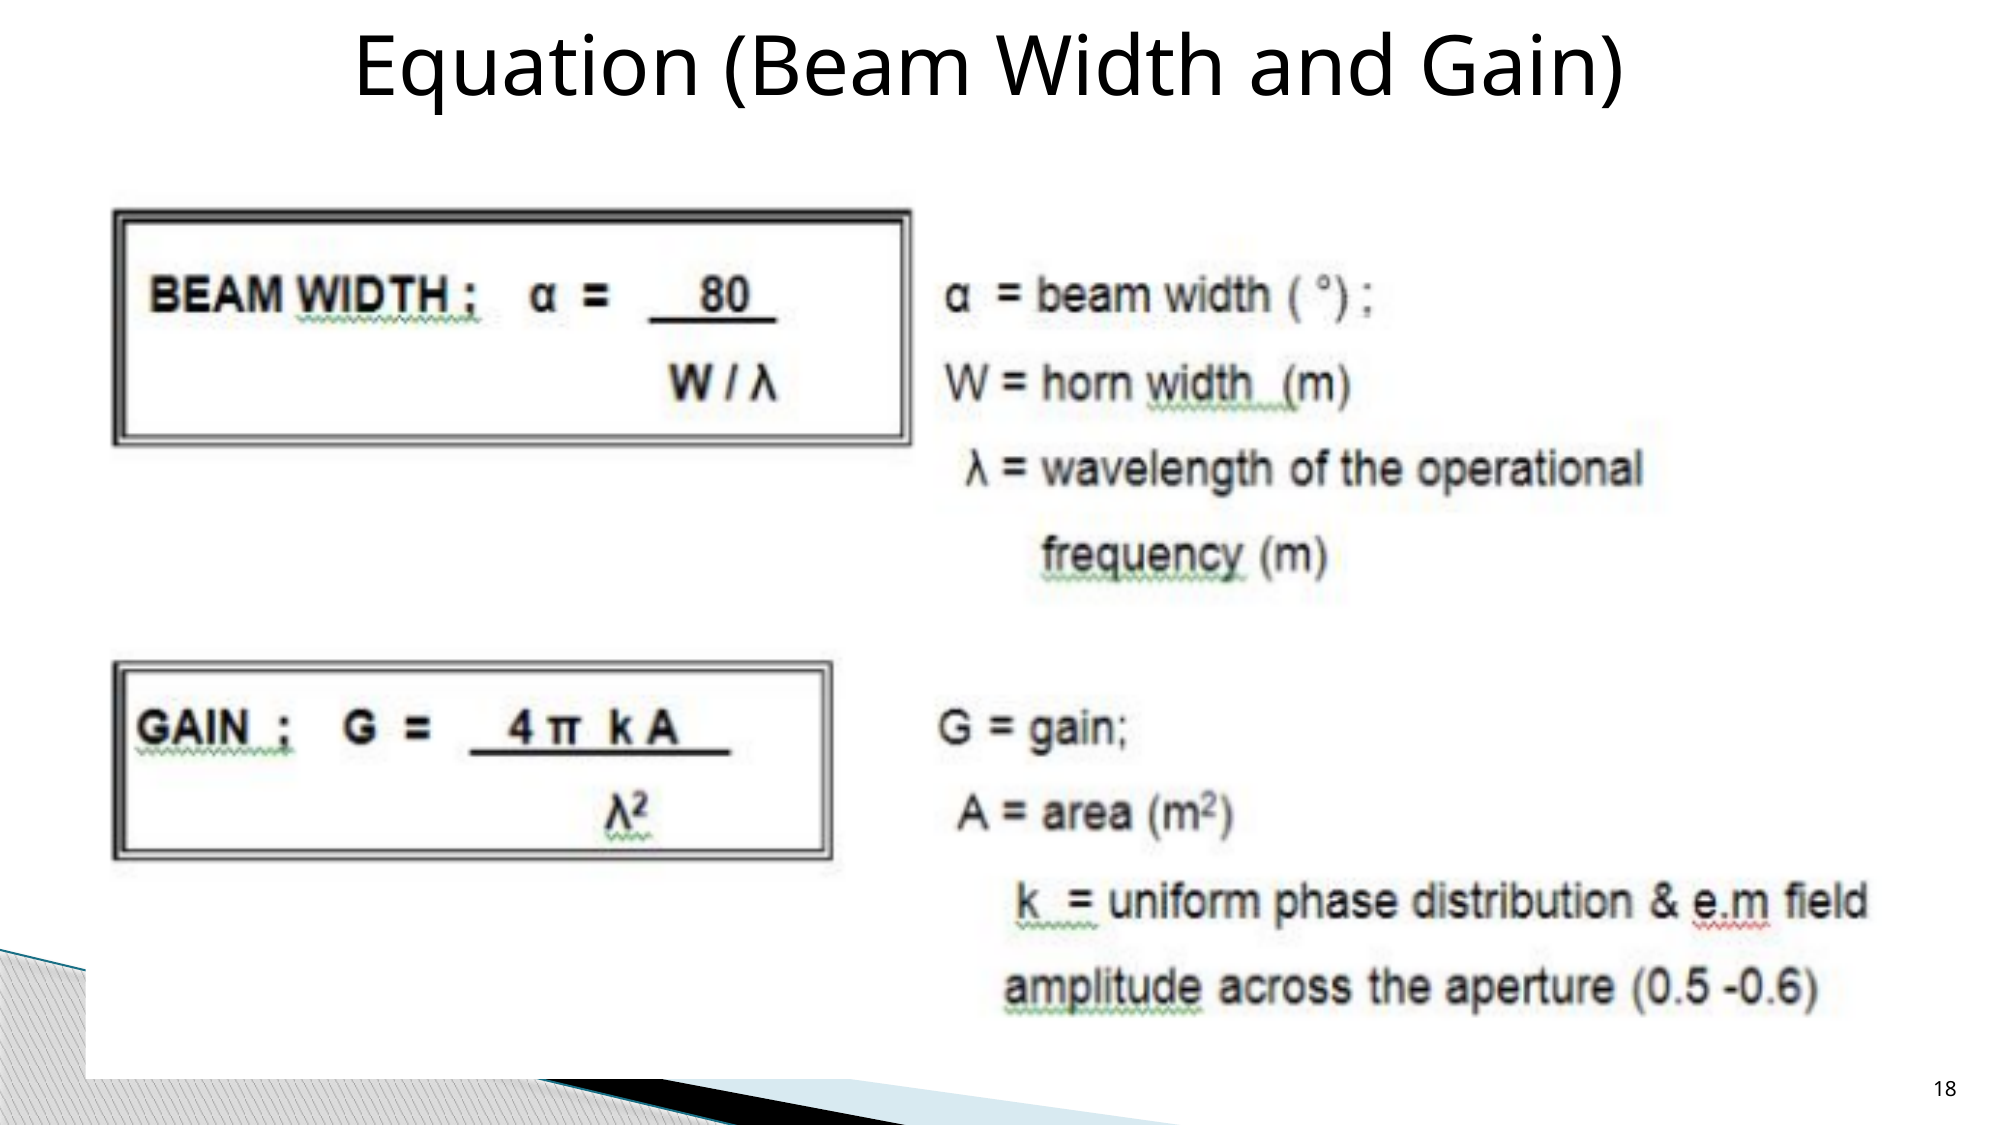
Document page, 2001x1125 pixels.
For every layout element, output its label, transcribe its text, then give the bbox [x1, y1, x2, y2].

picture [85, 158, 1921, 1079]
slide_number 18 [1891, 1051, 1972, 1112]
text_box Equation (Beam Width and Gain) [142, 4, 1836, 120]
